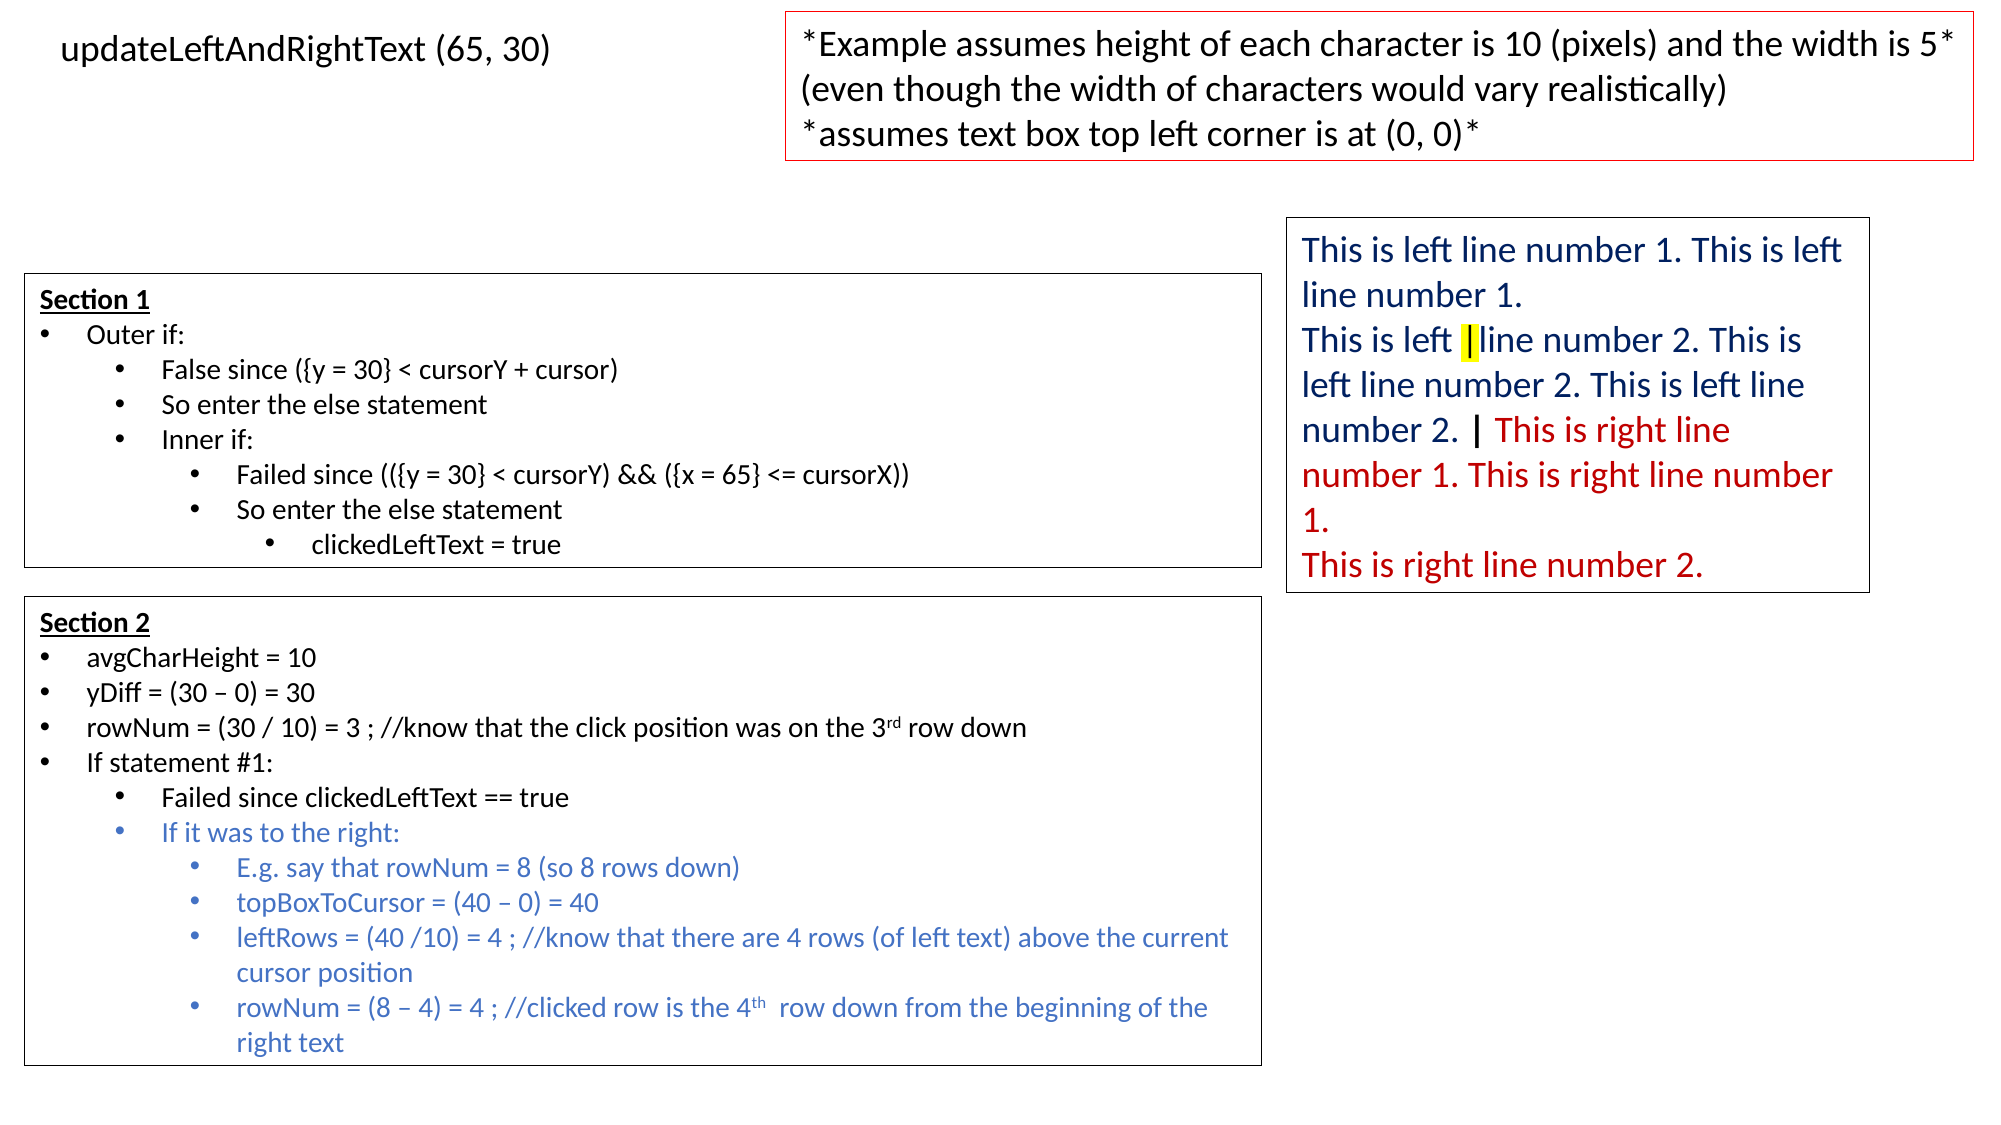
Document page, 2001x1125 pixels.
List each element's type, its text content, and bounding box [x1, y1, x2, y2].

text_box This is left line number 1. This is left line number 1. This is left |line number 2. This is left line number 2. This is left line number 2. | This is right line number 1. This is right line number 1. This is right line number 2. [1286, 217, 1870, 593]
text_box Section 2 avgCharHeight = 10 yDiff = (30 – 0) = 30 rowNum = (30 / 10) = 3 ; //know that the click position was on the 3rd row down If statement #1: Failed since clickedLeftText == true If it was to the right: E.g. say that rowNum = 8 (so 8 rows down) topBoxToCursor = (40 – 0) = 40 leftRows = (40 /10) = 4 ; //know that there are 4 rows (of left text) above the current cursor position rowNum = (8 – 4) = 4 ; //clicked row is the 4th row down from the beginning of the right text [24, 596, 1262, 1066]
text_box *Example assumes height of each character is 10 (pixels) and the width is 5* (even though the width of characters would vary realistically) *assumes text box top left corner is at (0, 0)* [785, 11, 1974, 161]
text_box updateLeftAndRightText (65, 30) [45, 16, 575, 77]
text_box Section 1 Outer if: False since ({y = 30} < cursorY + cursor) So enter the else statement Inner if: Failed since (({y = 30} < cursorY) && ({x = 65} <= cursorX)) So enter the else statement clickedLeftText = true [24, 273, 1262, 568]
